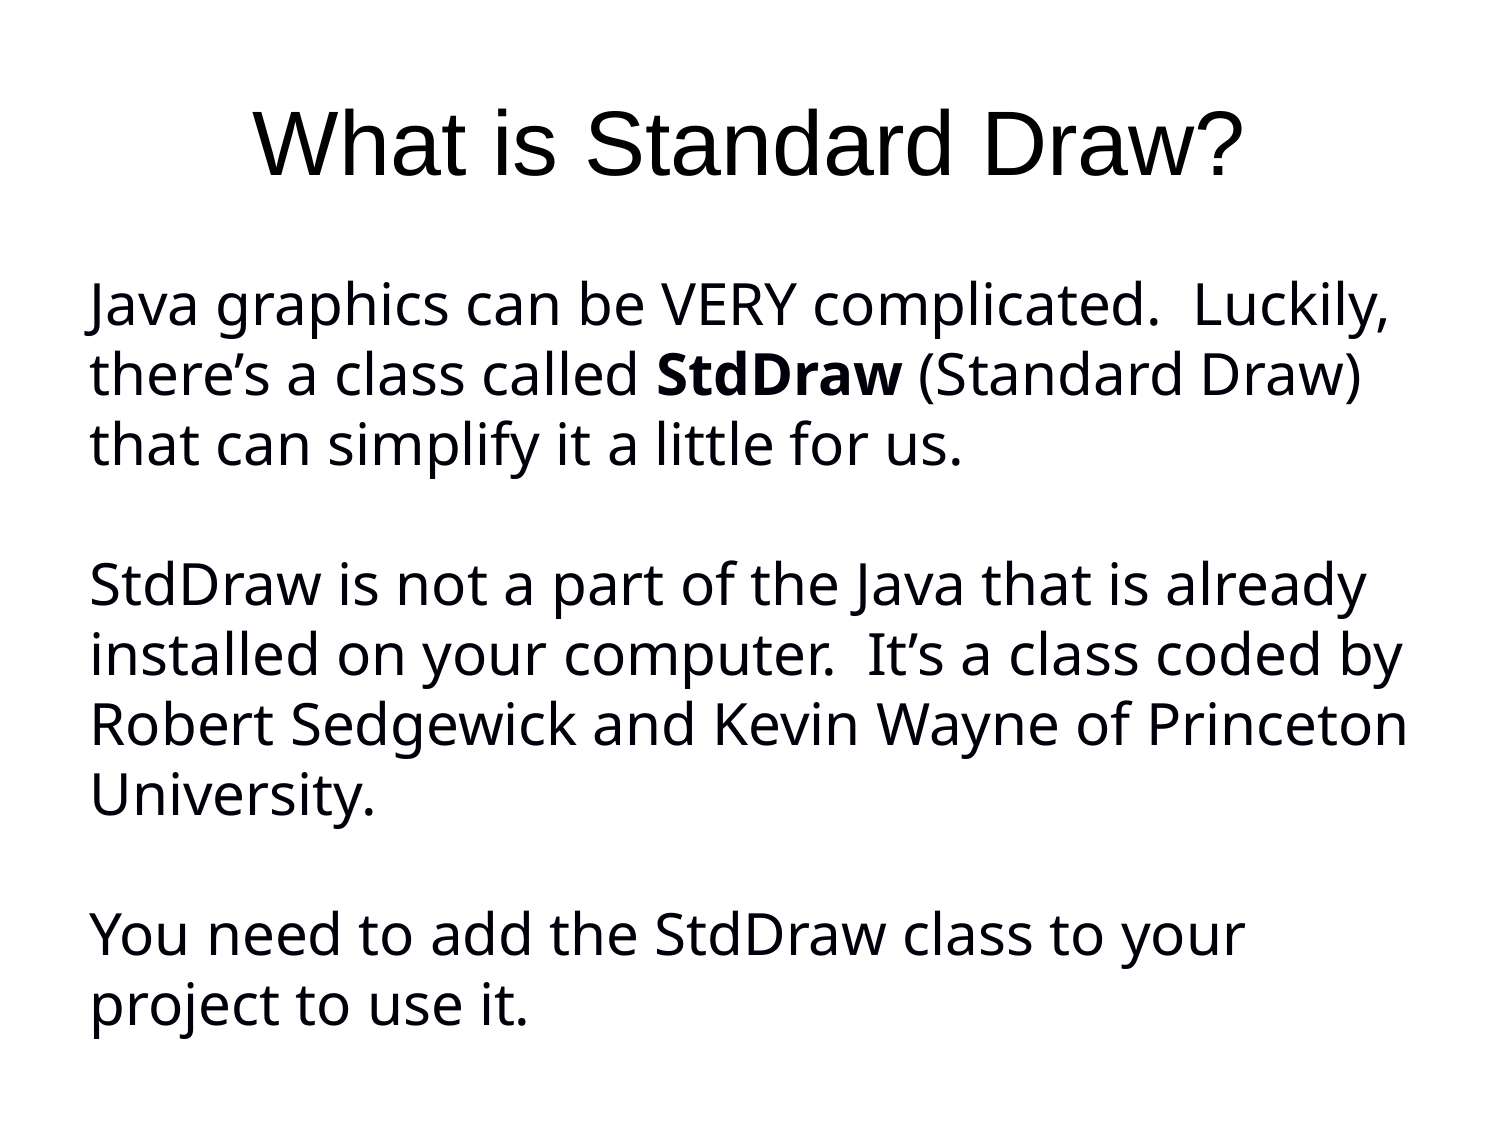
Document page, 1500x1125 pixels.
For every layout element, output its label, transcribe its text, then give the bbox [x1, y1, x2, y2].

text_box What is Standard Draw? [37, 45, 1463, 232]
text_box Java graphics can be VERY complicated. Luckily, there’s a class called StdDraw (Standard Draw) that can simplify it a little for us. StdDraw is not a part of the Java that is already installed on your computer. It’s a class coded by Robert Sedgewick and Kevin Wayne of Princeton University. You need to add the StdDraw class to your project to use it. [74, 249, 1425, 1054]
